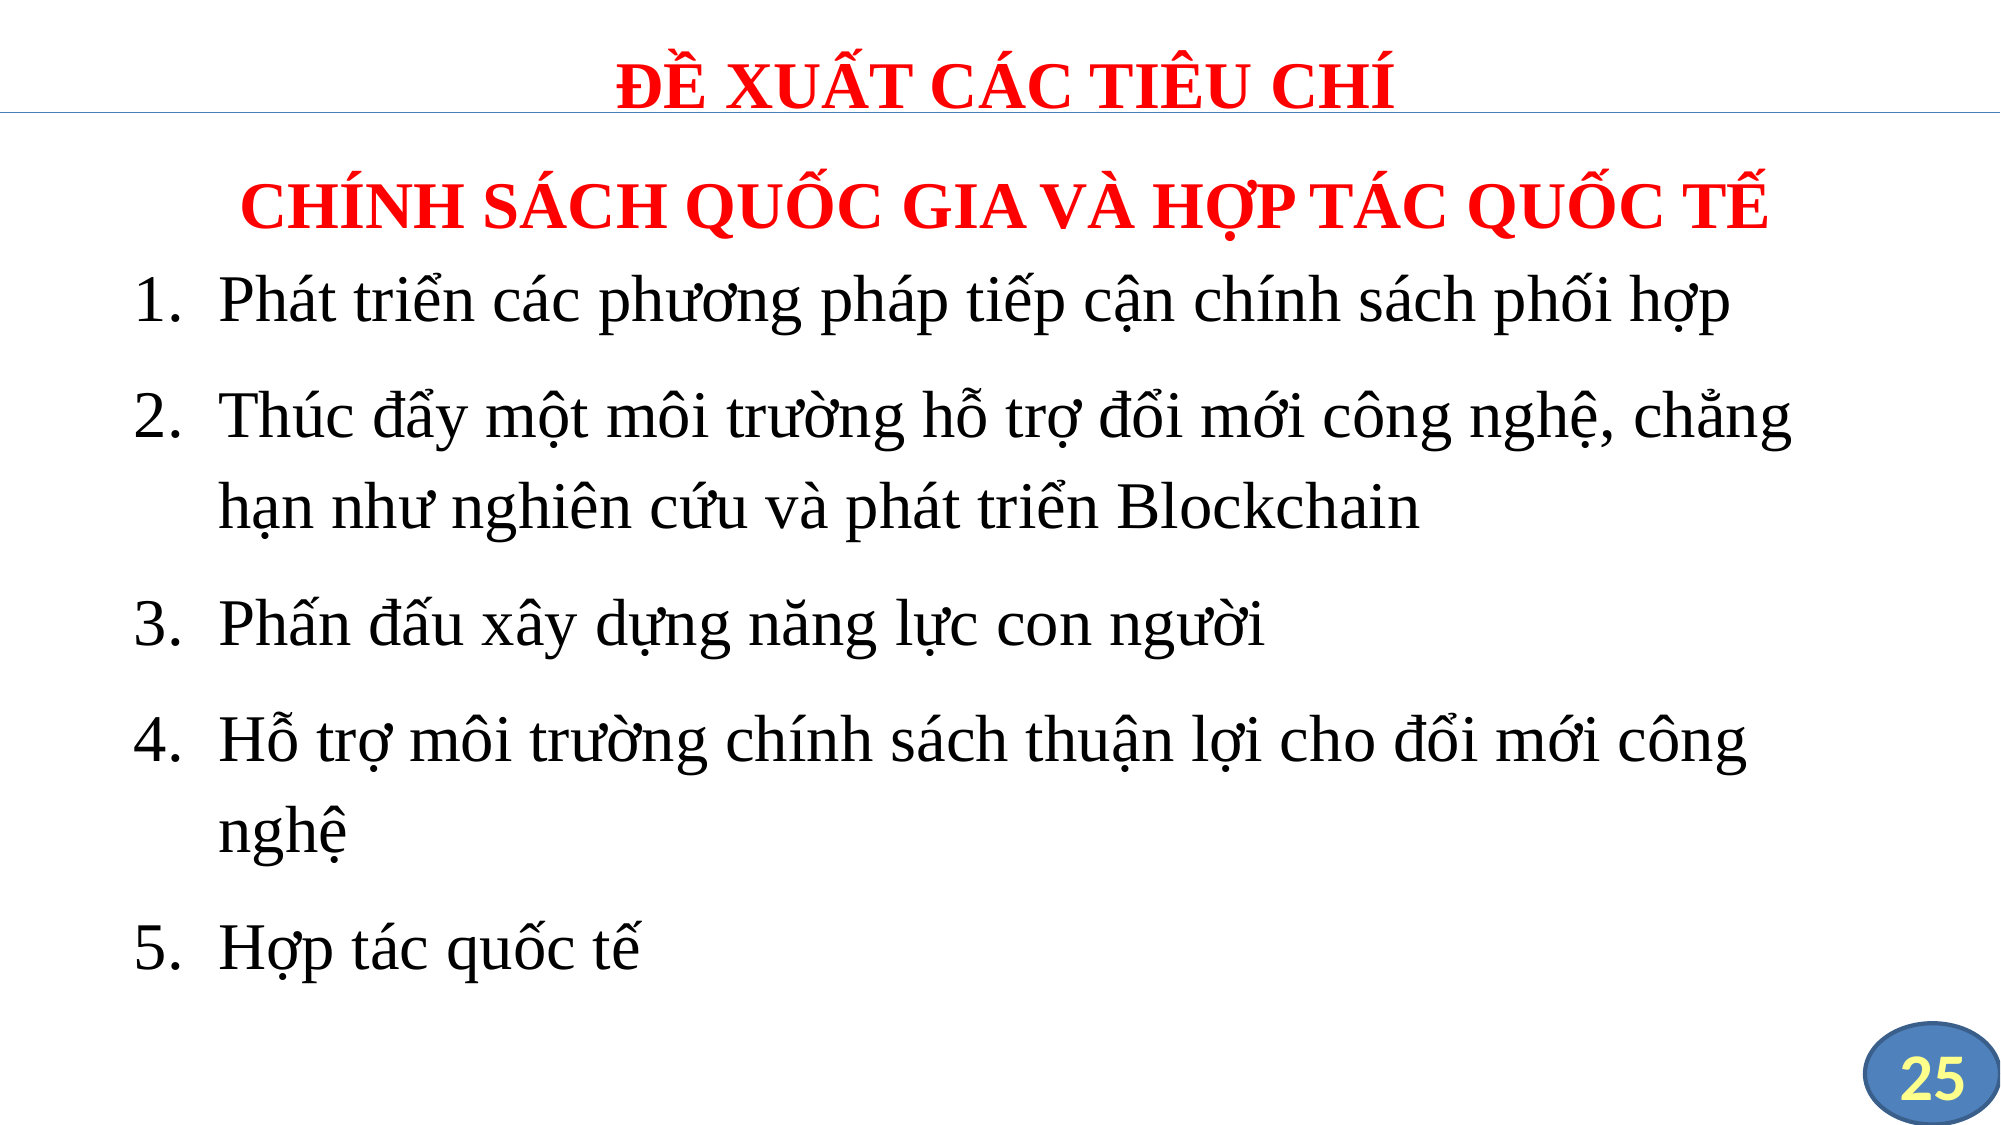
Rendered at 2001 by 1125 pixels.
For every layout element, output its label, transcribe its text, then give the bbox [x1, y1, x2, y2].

list Phát triển các phương pháp tiếp cận chính sách phối hợp Thúc đẩy một môi trường hỗ trợ đổi mới công nghệ, chẳng hạn như nghiên cứu và phát triển Blockchain Phấn đấu xây dựng năng lực con người Hỗ trợ môi trường chính sách thuận lợi cho đổi mới công nghệ Hợp tác quốc tế [118, 236, 1882, 1124]
slide_number 25 [1866, 1023, 2000, 1125]
text_box ĐỀ XUẤT CÁC TIÊU CHÍ CHÍNH SÁCH QUỐC GIA VÀ HỢP TÁC QUỐC TẾ [218, 0, 1794, 250]
